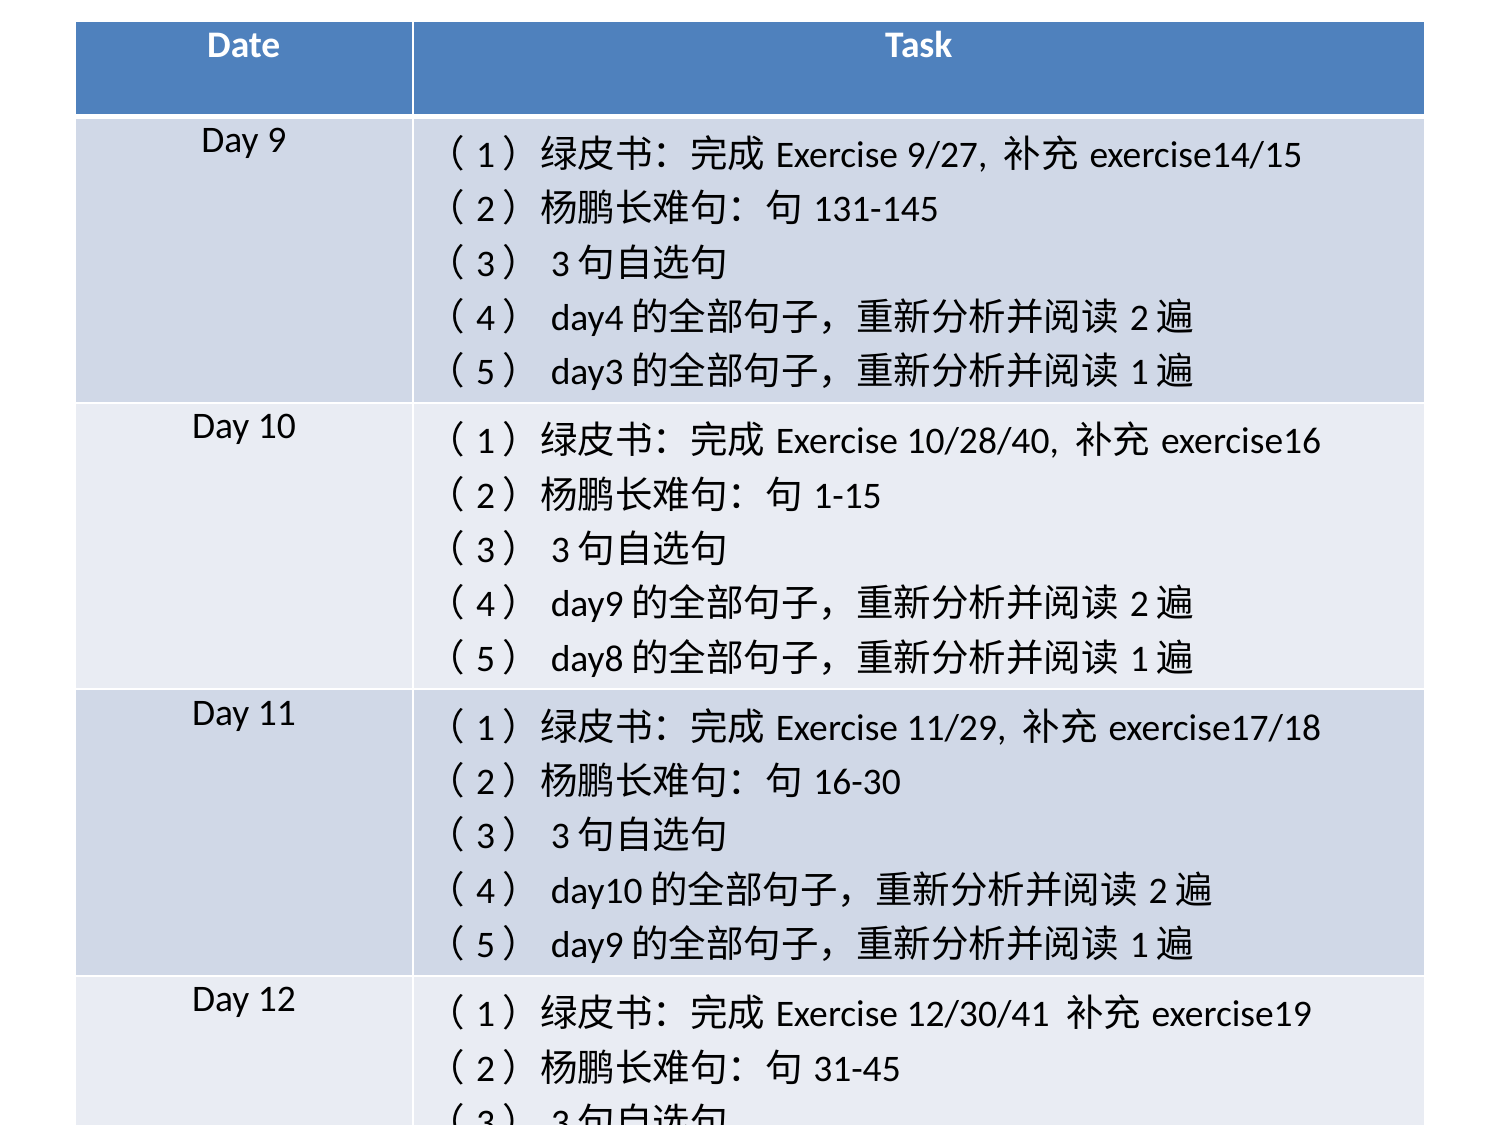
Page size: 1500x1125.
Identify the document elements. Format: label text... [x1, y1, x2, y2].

table_cell （1）绿皮书：完成Exercise 11/29, 补充exercise17/18 （2）杨鹏长难句：句16-30 （3）3句自选句 （4）day10的全部句子，重新分析并阅读2遍 （5）day9的全部句子，重新分析并阅读1遍 [414, 690, 1424, 975]
table_cell （1）绿皮书：完成Exercise 12/30/41 补充exercise19 （2）杨鹏长难句：句31-45 （3）3句自选句 （4）day11的全部句子，重新分析并阅读2遍 （5）day10的全部句子，重新分析并阅读1遍 [414, 977, 1424, 1125]
table_cell Day 12 [76, 977, 412, 1125]
table_cell Day 11 [76, 690, 412, 975]
table_cell （1）绿皮书：完成Exercise 10/28/40, 补充exercise16 （2）杨鹏长难句：句1-15 （3）3句自选句 （4）day9的全部句子，重新分析并阅读2遍 （5）day8的全部句子，重新分析并阅读1遍 [414, 404, 1424, 688]
table_cell Day 10 [76, 404, 412, 688]
table_header Task [414, 22, 1424, 114]
table_header Date [76, 22, 412, 114]
table_cell （1）绿皮书：完成Exercise 9/27, 补充exercise14/15 （2）杨鹏长难句：句131-145 （3）3句自选句 （4）day4的全部句子，重新分析并阅读2遍 （5）day3的全部句子，重新分析并阅读1遍 [414, 119, 1424, 402]
table_cell Day 9 [76, 119, 412, 402]
